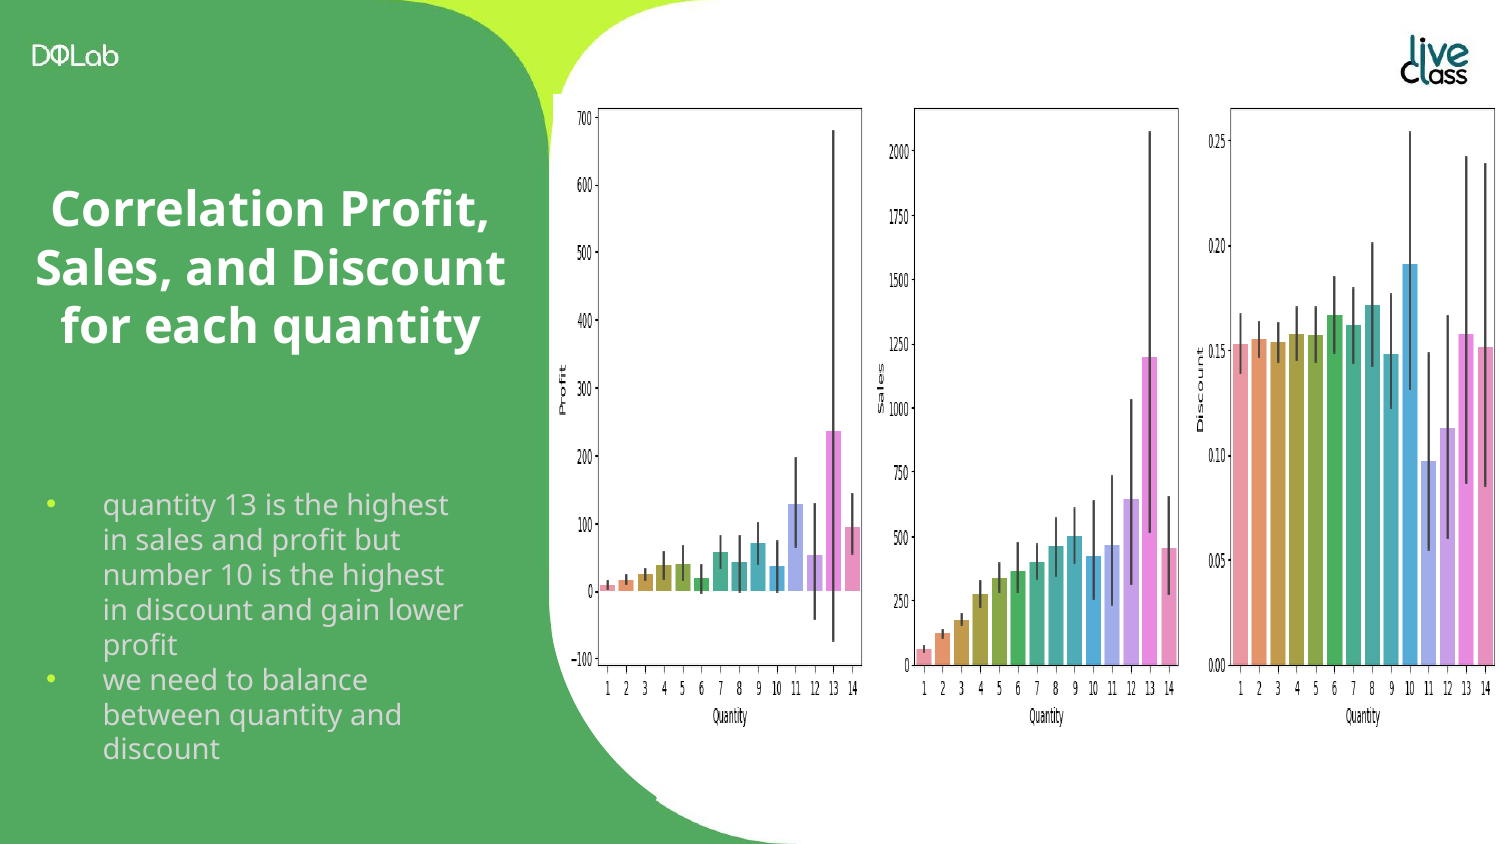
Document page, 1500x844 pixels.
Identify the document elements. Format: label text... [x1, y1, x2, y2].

picture [0, 0, 1500, 844]
subtitle quantity 13 is the highest in sales and profit but number 10 is the highest in discount and gain lower profit we need to balance between quantity and discount [12, 471, 493, 774]
text_box [468, 573, 657, 815]
title Correlation Profit, Sales, and Discount for each quantity [0, 143, 542, 388]
